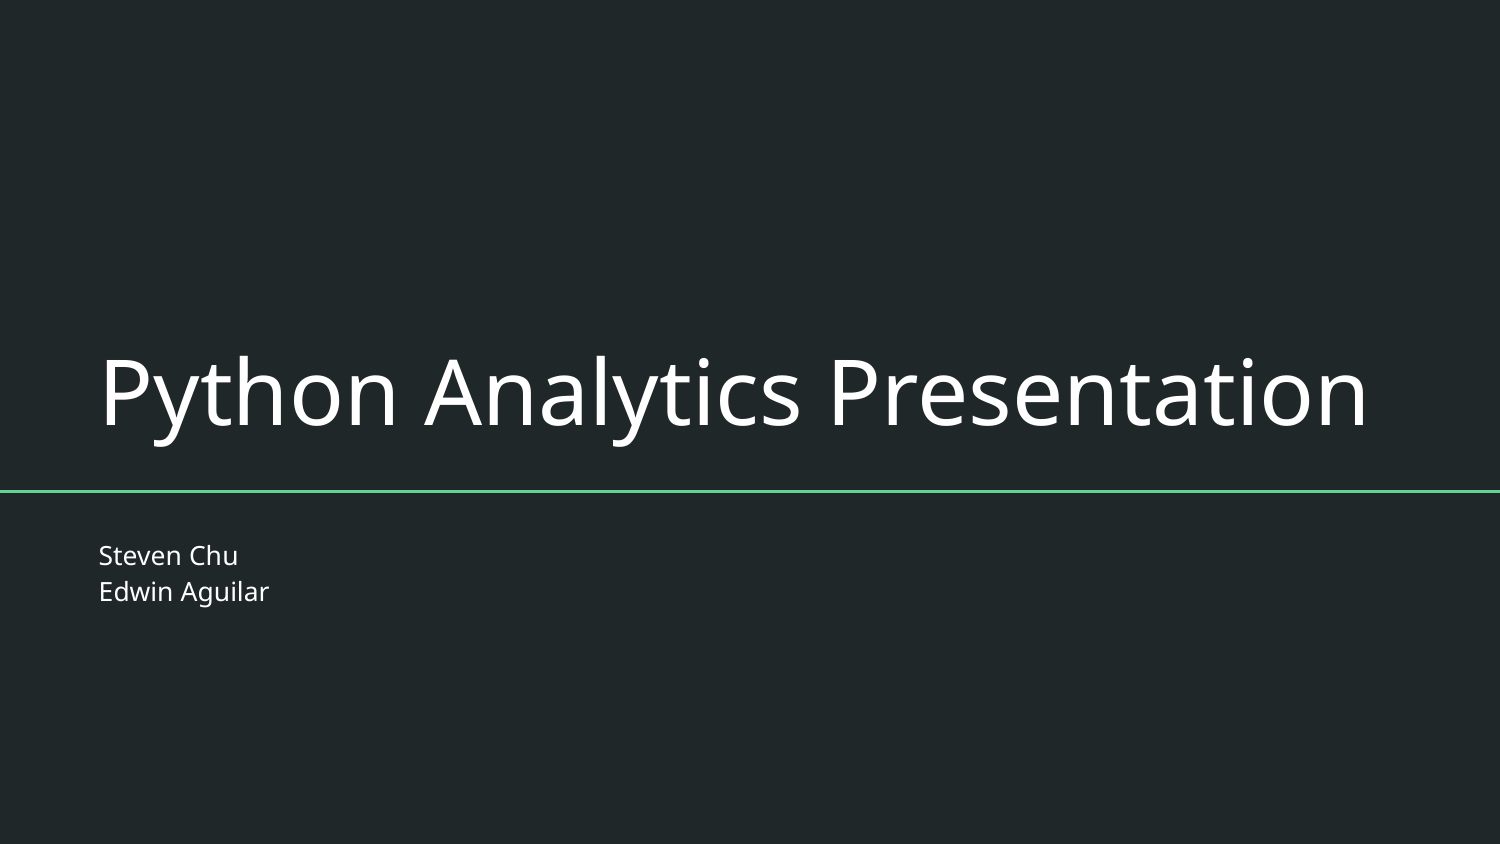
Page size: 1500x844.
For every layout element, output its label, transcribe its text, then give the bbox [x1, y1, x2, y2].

subtitle Steven Chu Edwin Aguilar [83, 522, 1417, 626]
title Python Analytics Presentation [83, 206, 1417, 467]
